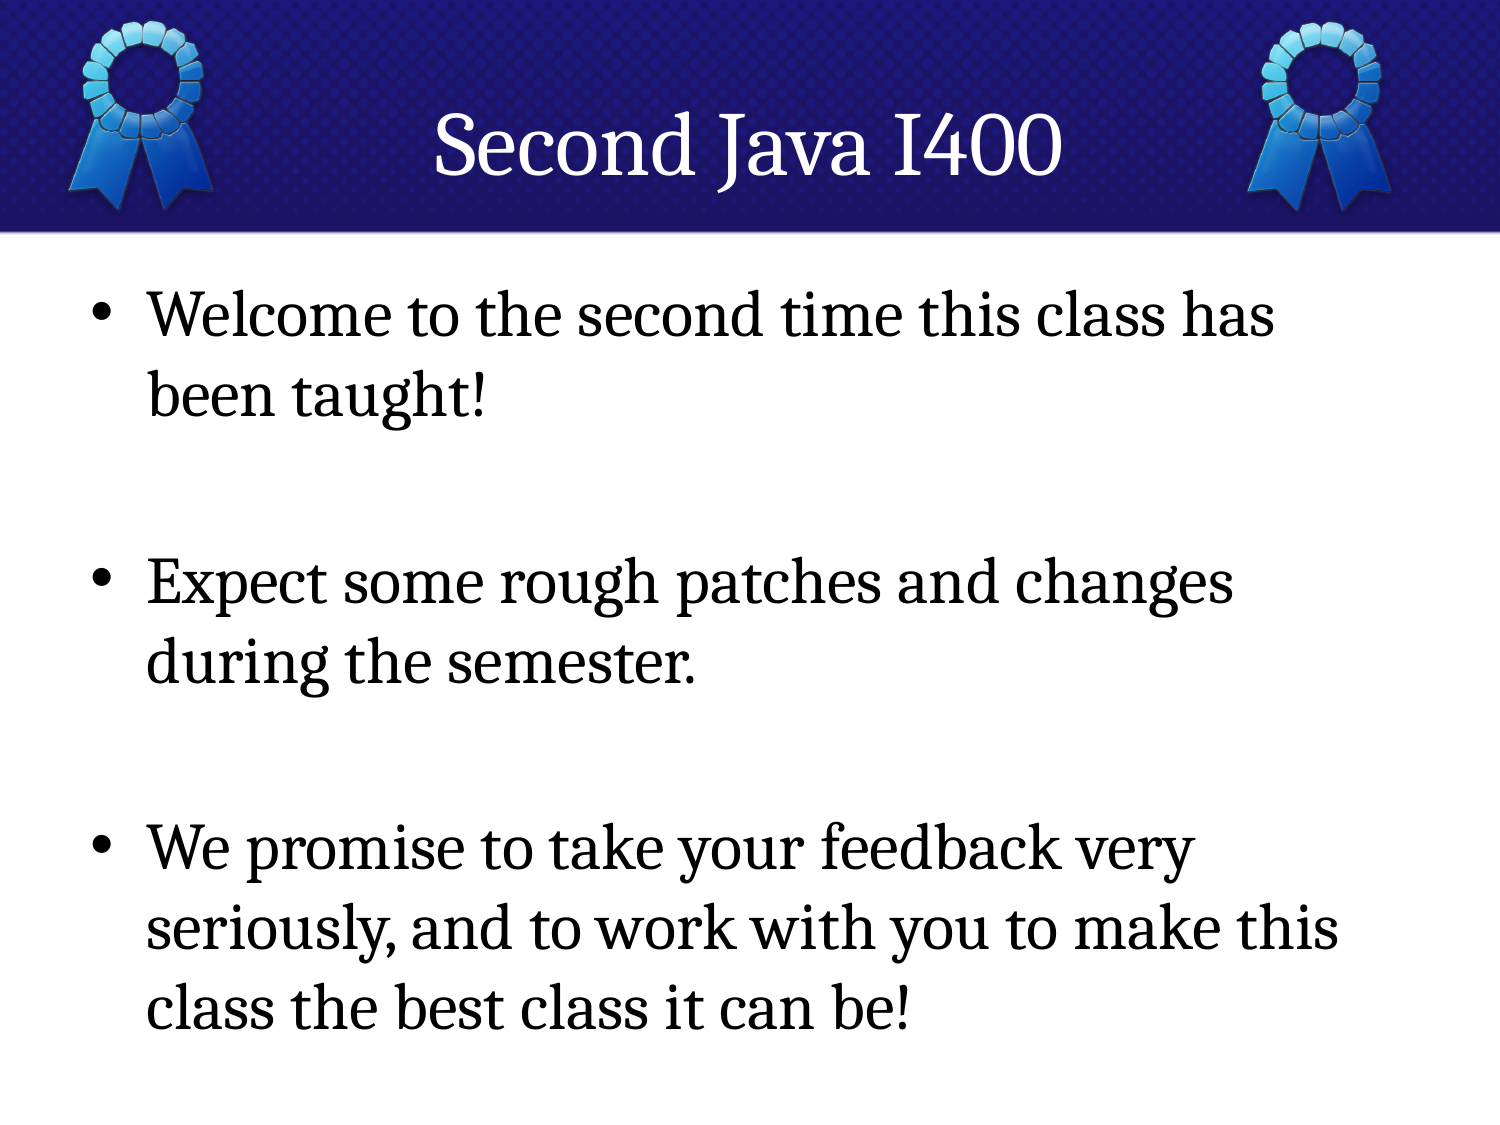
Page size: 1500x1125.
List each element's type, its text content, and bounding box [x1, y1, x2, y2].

picture [0, 0, 1500, 1125]
list Welcome to the second time this class has been taught! Expect some rough patches and changes during the semester. We promise to take your feedback very seriously, and to work with you to make this class the best class it can be! [75, 262, 1425, 1101]
title Second Java I400 [261, 45, 1197, 233]
